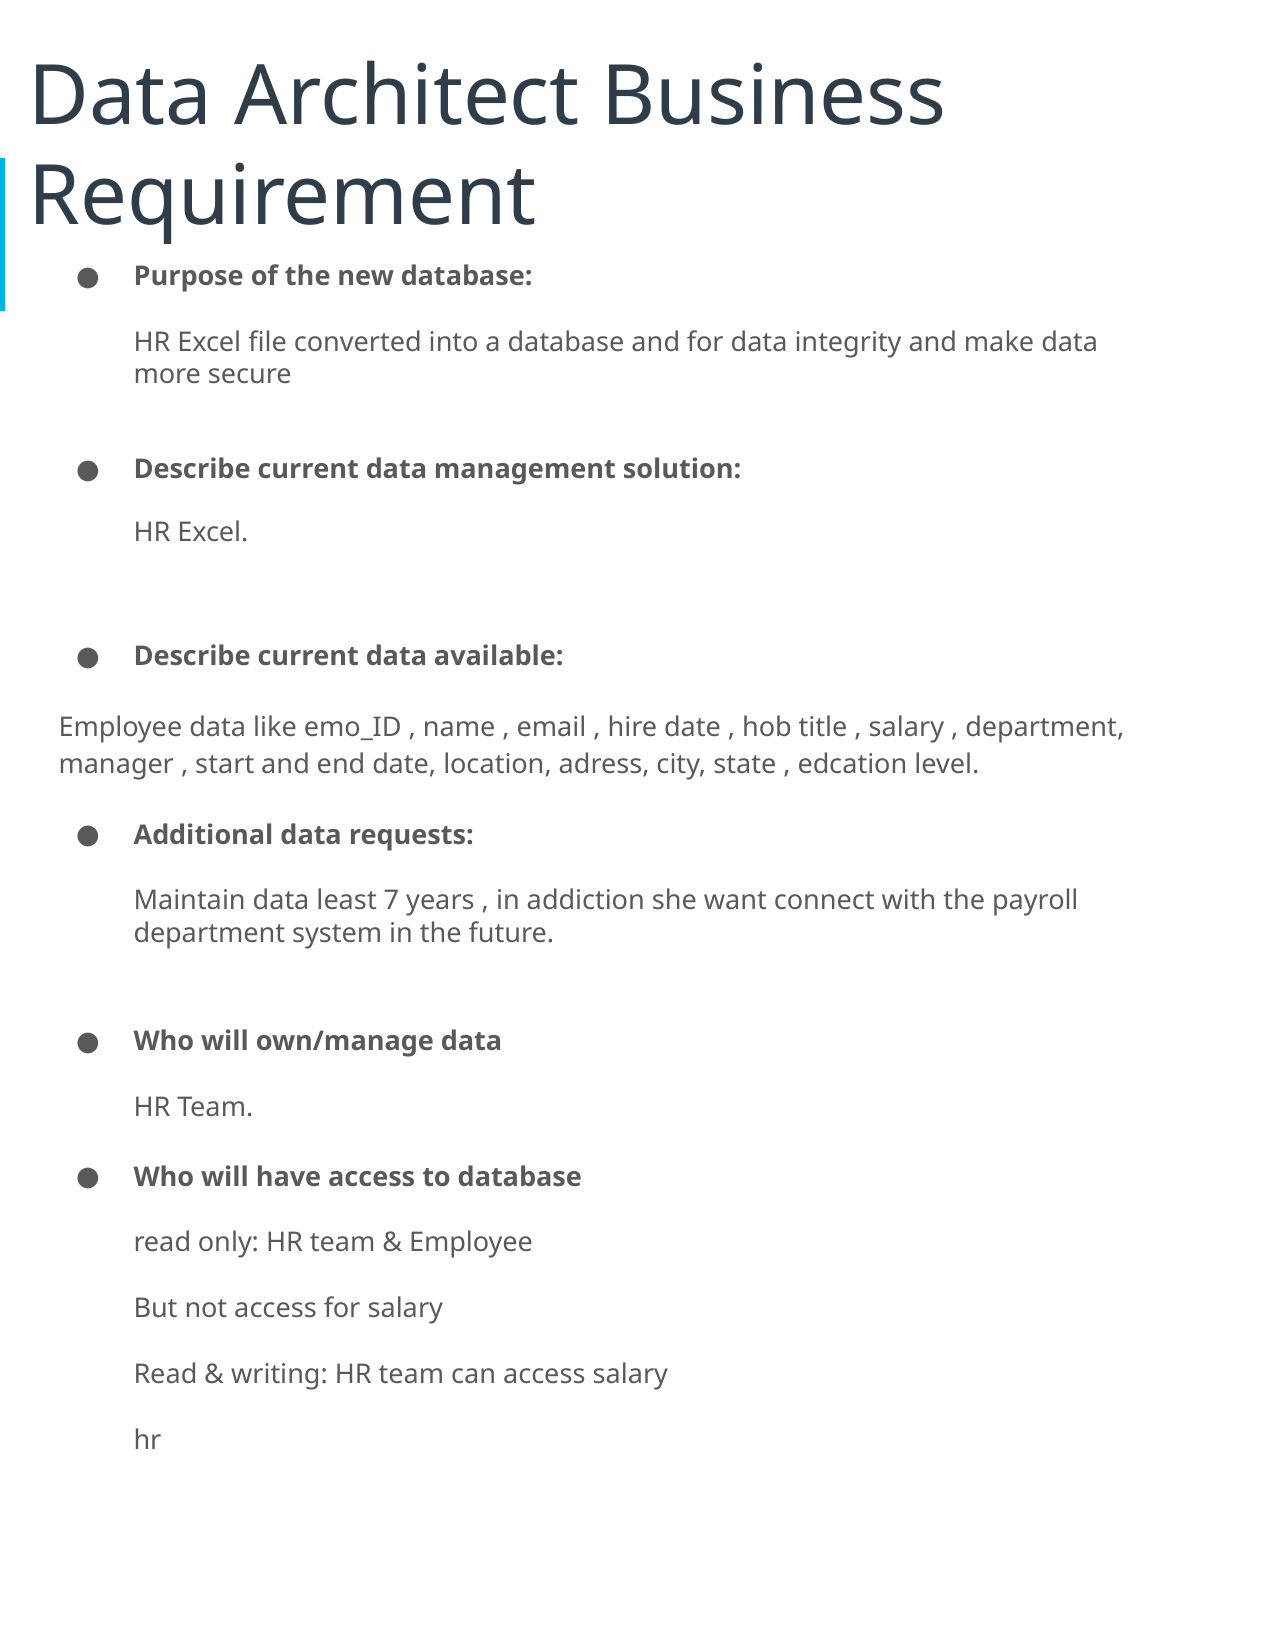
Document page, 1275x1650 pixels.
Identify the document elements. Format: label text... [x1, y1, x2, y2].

list Purpose of the new database: HR Excel file converted into a database and for data integrity and make data more secure Describe current data management solution: HR Excel. Describe current data available: Employee data like emo_ID , name , email , hire date , hob title , salary , department, manager , start and end date, location, adress, city, state , edcation level. Additional data requests: Maintain data least 7 years , in addiction she want connect with the payroll department system in the future. Who will own/manage data HR Team. Who will have access to database read only: HR team & Employee But not access for salary Read & writing: HR team can access salary hr [43, 243, 1172, 1216]
title Data Architect Business Requirement [13, 49, 1202, 233]
